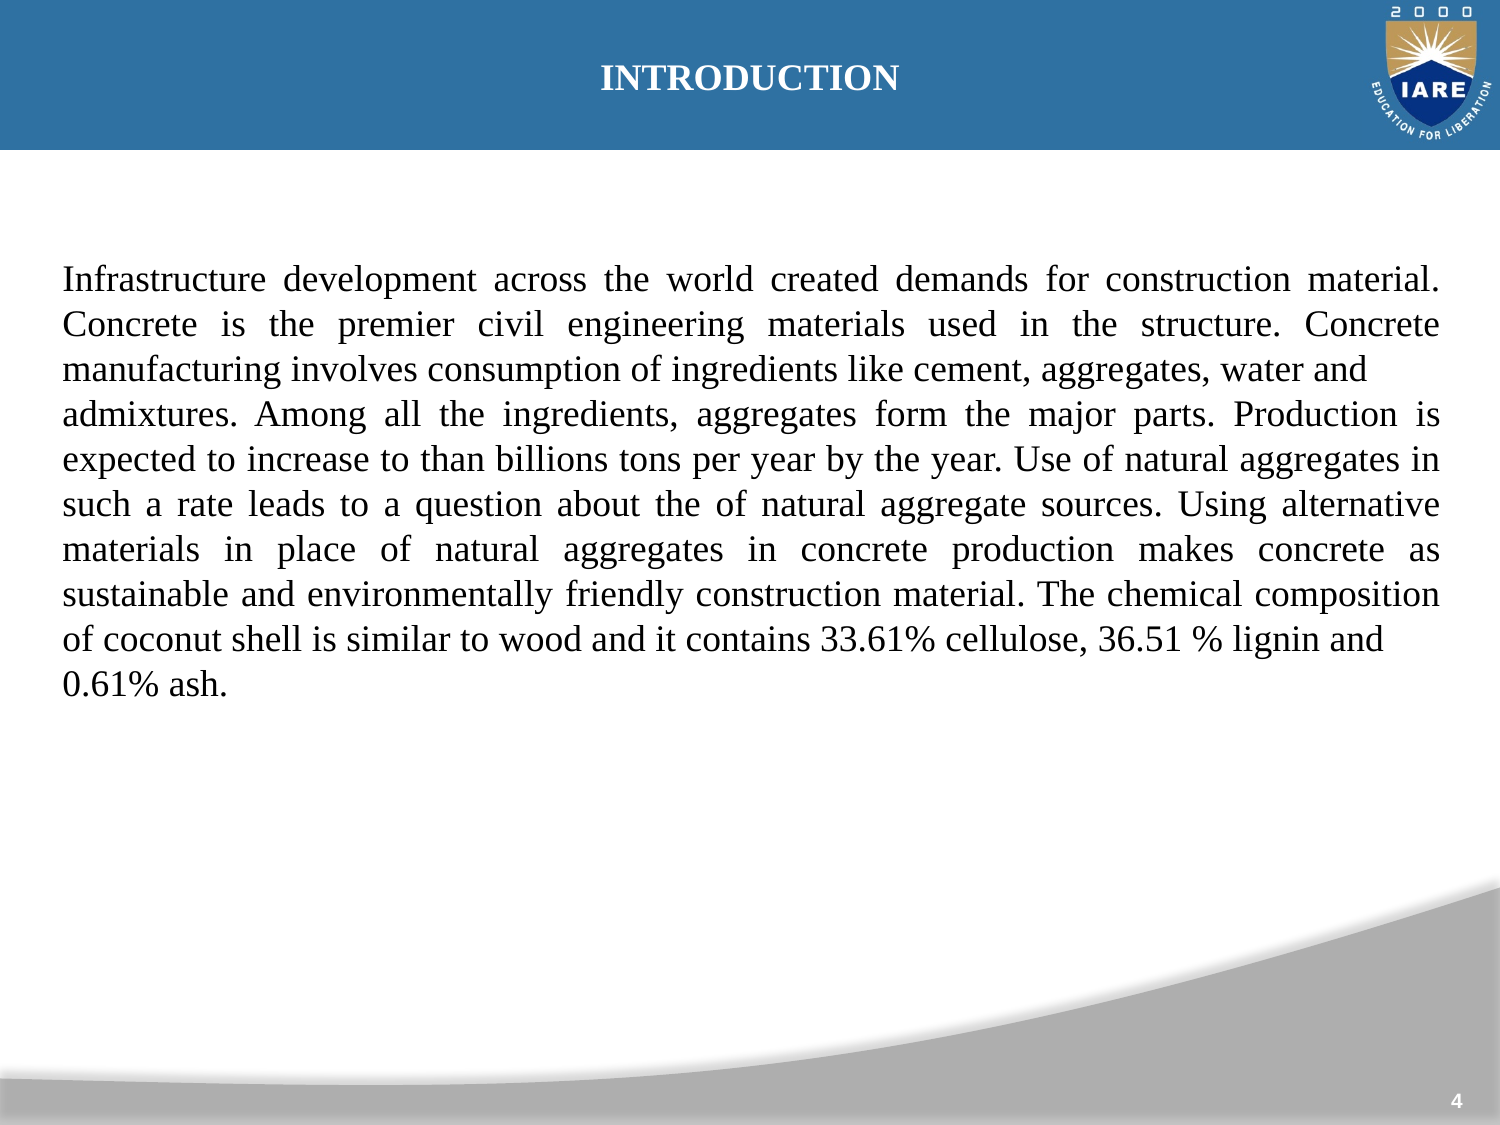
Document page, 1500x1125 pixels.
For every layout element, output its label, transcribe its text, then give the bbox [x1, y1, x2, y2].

picture [1362, 0, 1500, 148]
text_box Infrastructure development across the world created demands for construction material. Concrete is the premier civil engineering materials used in the structure. Concrete manufacturing involves consumption of ingredients like cement, aggregates, water and admixtures. Among all the ingredients, aggregates form the major parts. Production is expected to increase to than billions tons per year by the year. Use of natural aggregates in such a rate leads to a question about the of natural aggregate sources. Using alternative materials in place of natural aggregates in concrete production makes concrete as sustainable and environmentally friendly construction material. The chemical composition of coconut shell is similar to wood and it contains 33.61% cellulose, 36.51 % lignin and 0.61% ash. [47, 246, 1458, 711]
text_box INTRODUCTION [0, 0, 1352, 151]
slide_number 4 [1337, 1053, 1463, 1114]
